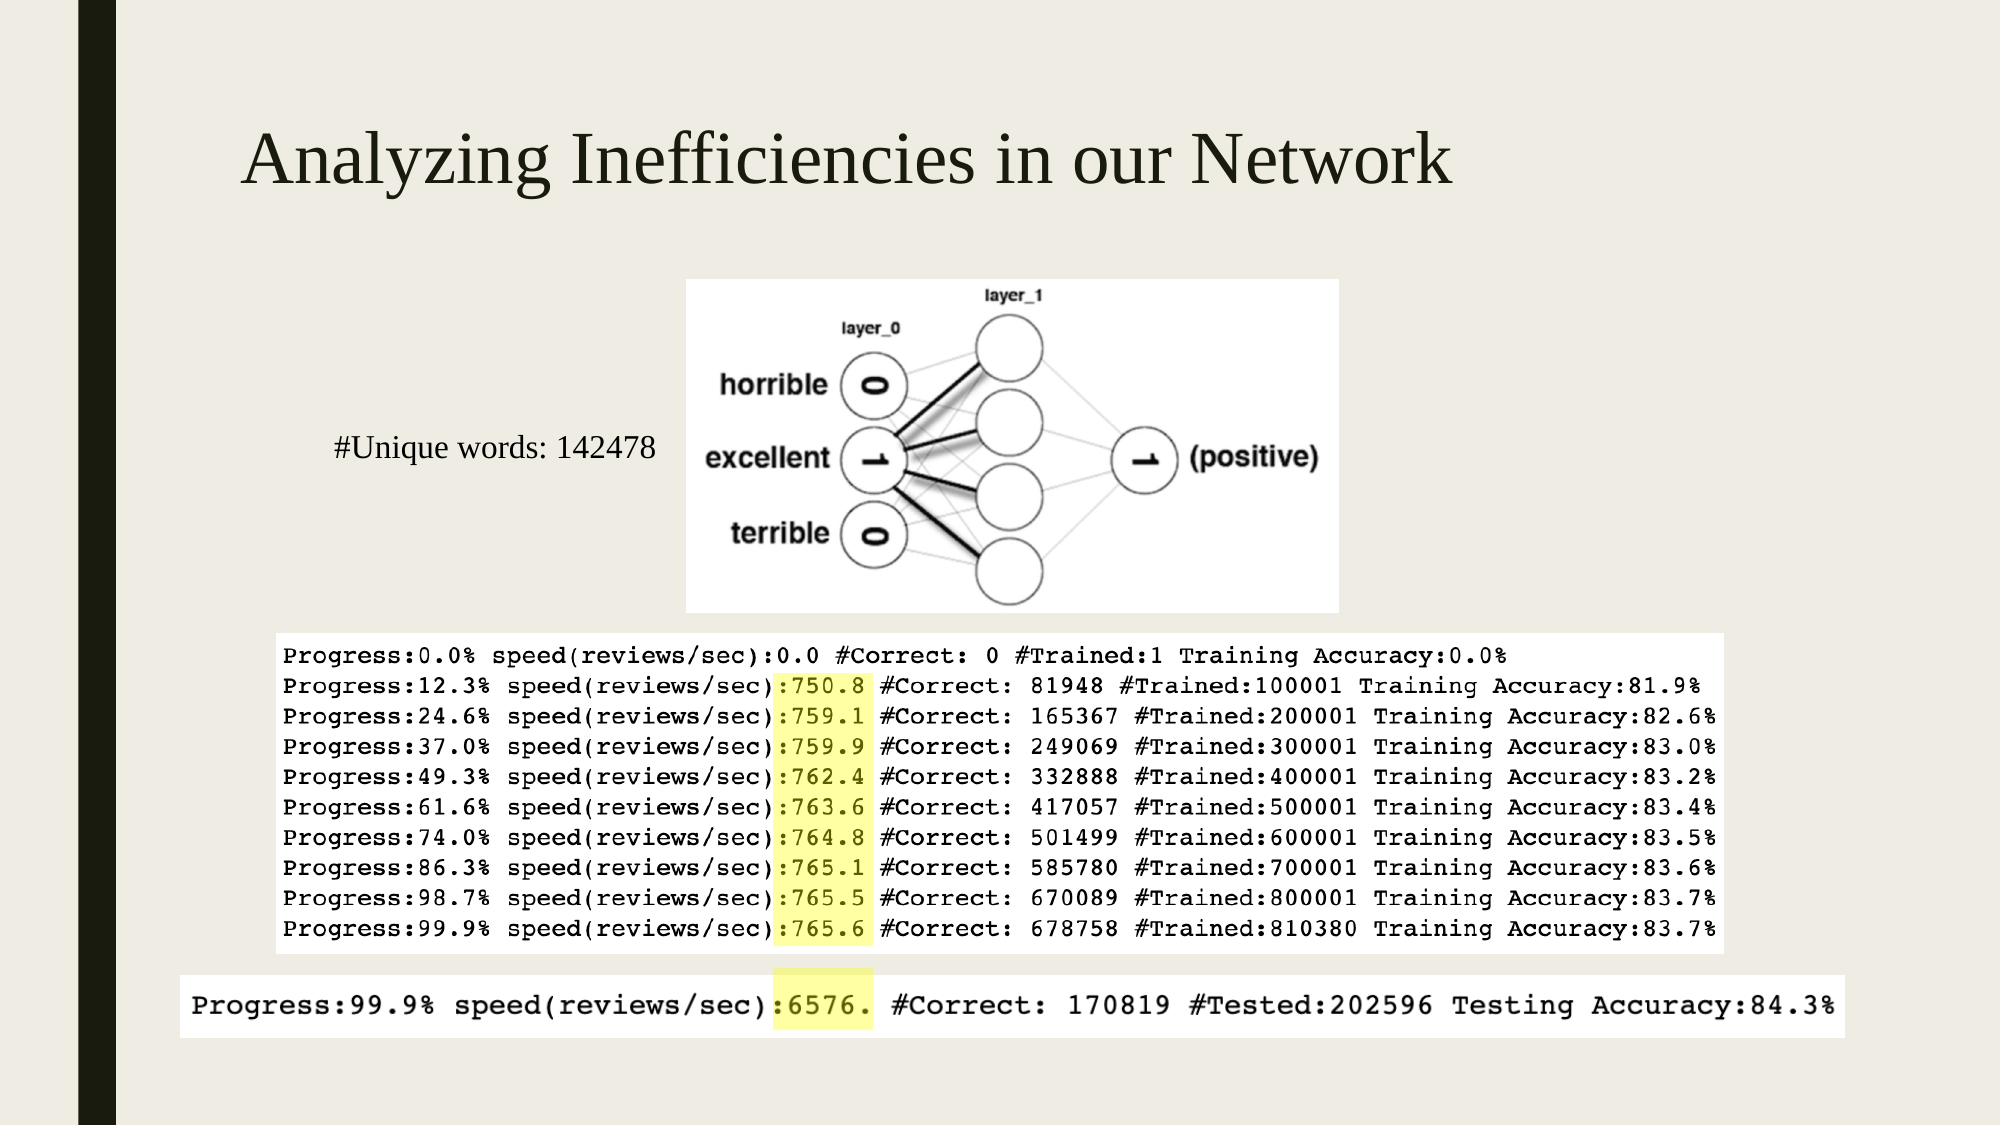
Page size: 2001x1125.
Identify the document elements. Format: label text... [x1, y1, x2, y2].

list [686, 279, 1339, 613]
picture [276, 633, 1724, 954]
title Analyzing Inefficiencies in our Network [225, 112, 1800, 233]
picture [180, 975, 1845, 1038]
text_box [770, 965, 876, 975]
text_box #Unique words: 142478 [319, 417, 672, 473]
